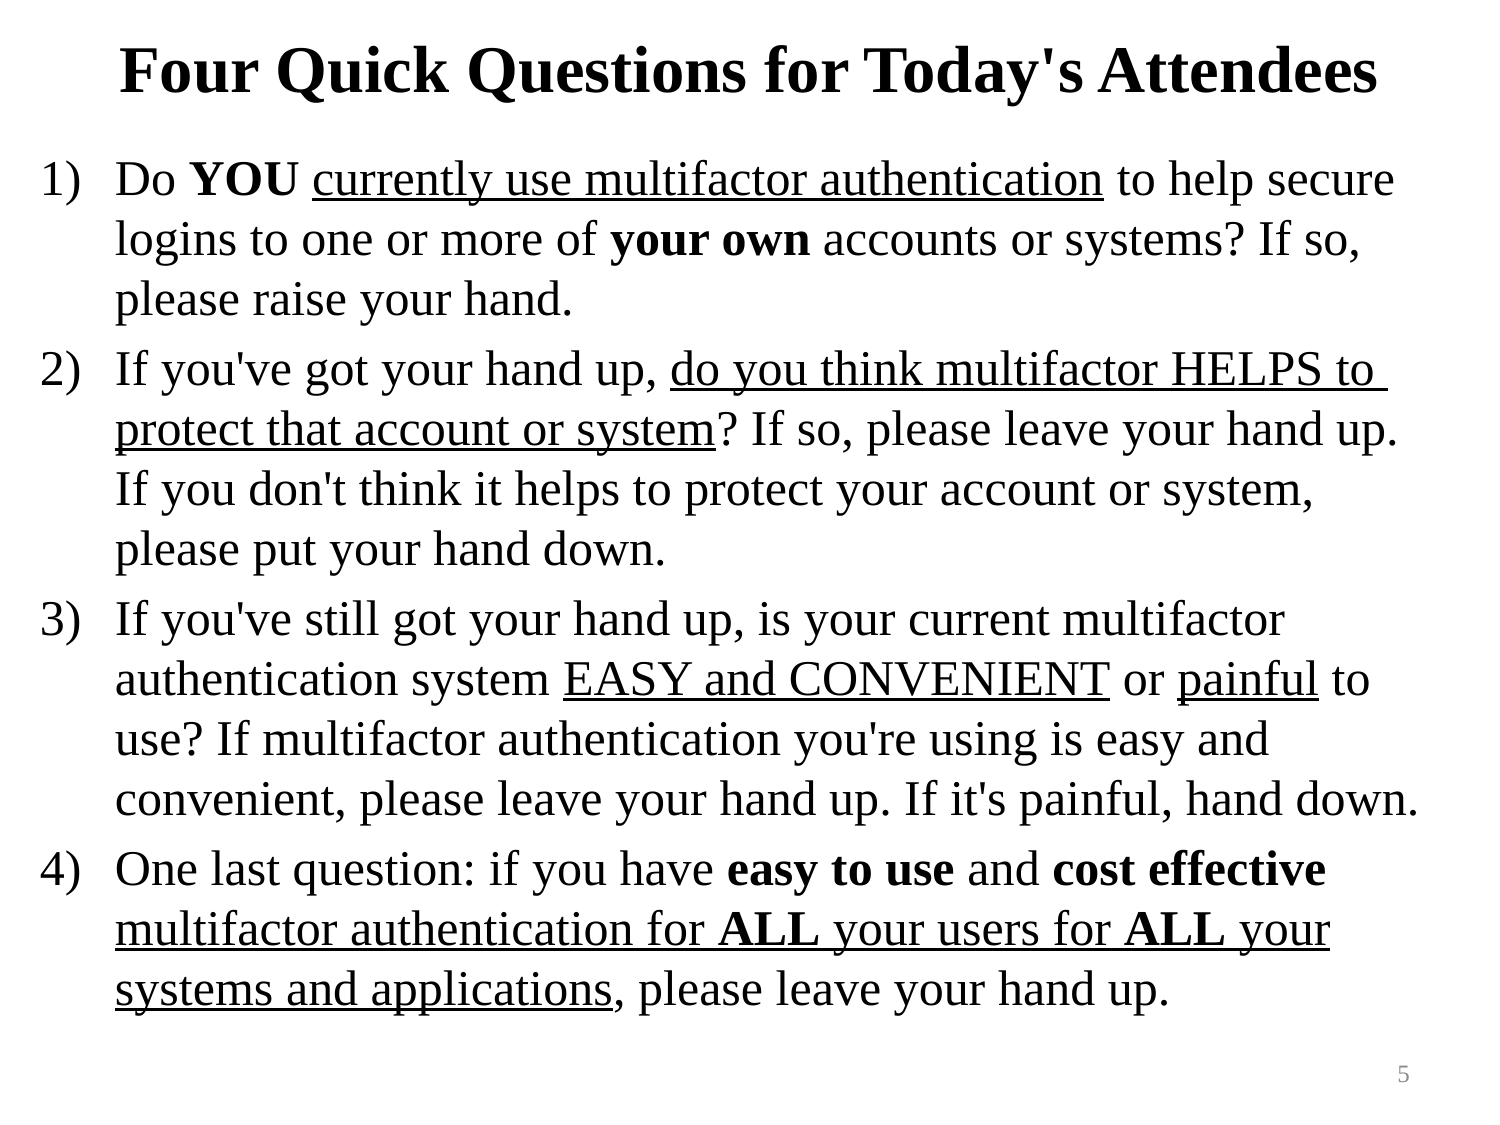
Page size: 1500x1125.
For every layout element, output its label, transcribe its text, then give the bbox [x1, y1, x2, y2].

title Four Quick Questions for Today's Attendees [24, 24, 1475, 108]
list Do YOU currently use multifactor authentication to help secure logins to one or more of your own accounts or systems? If so, please raise your hand. If you've got your hand up, do you think multifactor HELPS to protect that account or system? If so, please leave your hand up. If you don't think it helps to protect your account or system, please put your hand down. If you've still got your hand up, is your current multifactor authentication system EASY and CONVENIENT or painful to use? If multifactor authentication you're using is easy and convenient, please leave your hand up. If it's painful, hand down. One last question: if you have easy to use and cost effective multifactor authentication for ALL your users for ALL your systems and applications, please leave your hand up. [24, 137, 1475, 1100]
